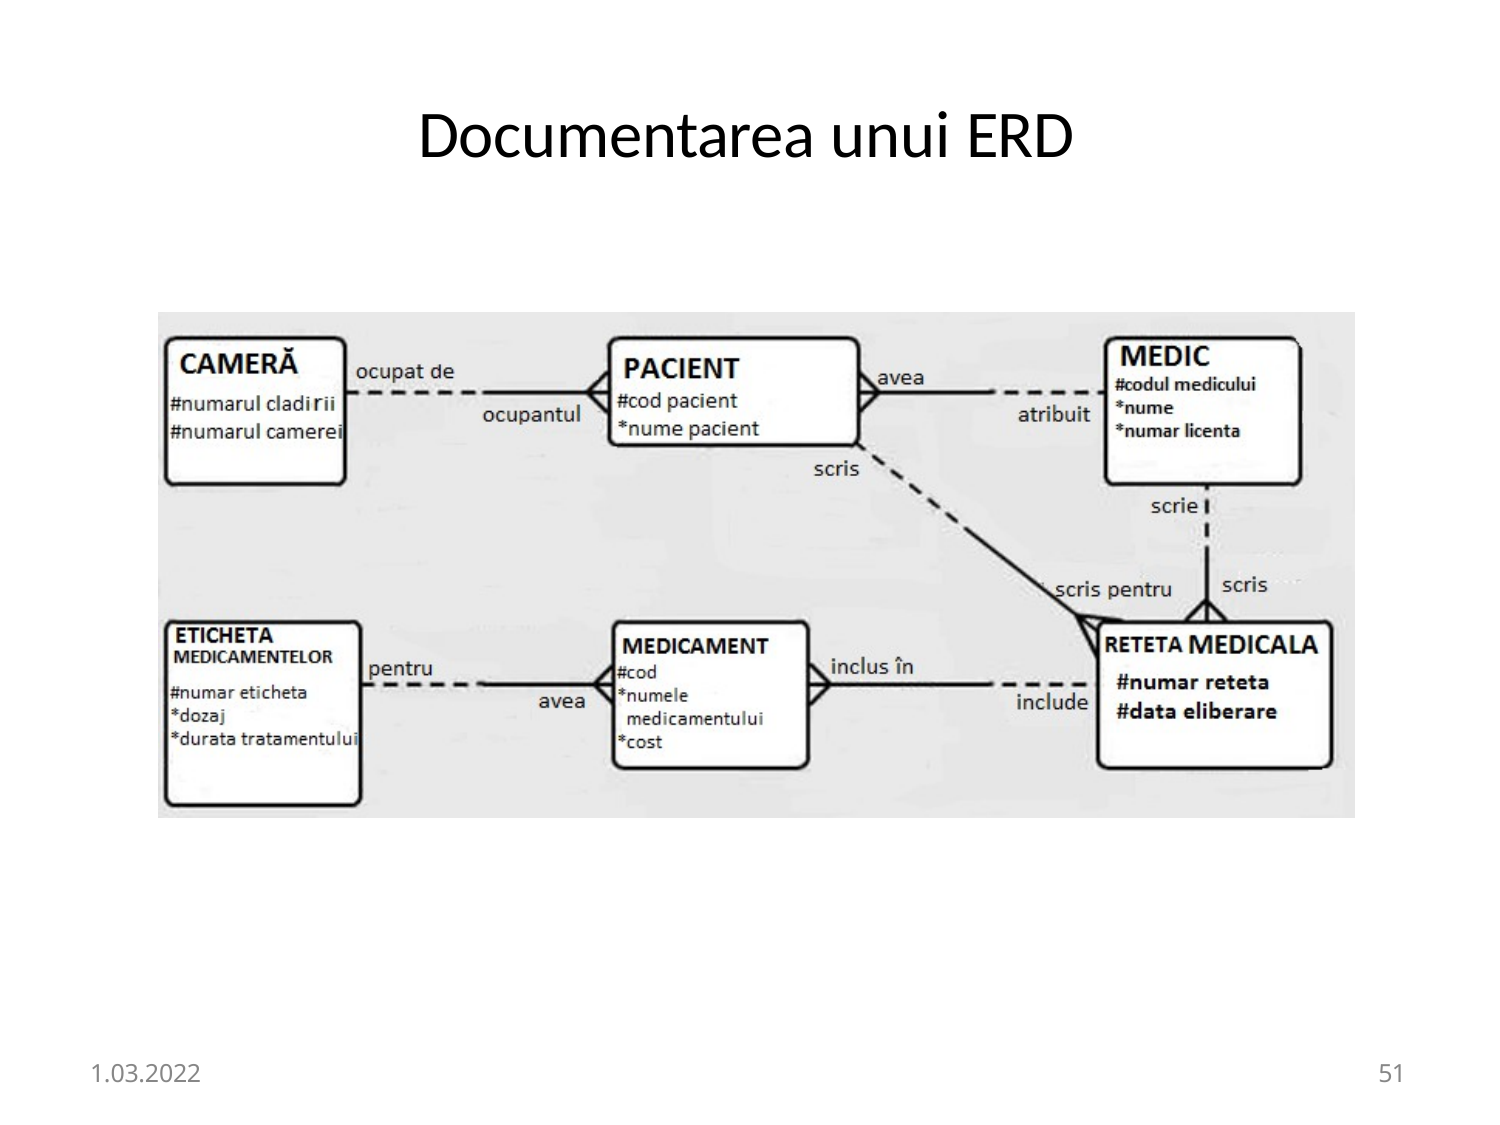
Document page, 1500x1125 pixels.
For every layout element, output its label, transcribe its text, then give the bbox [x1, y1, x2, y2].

picture [158, 312, 1355, 819]
title Documentarea unui ERD [63, 18, 1424, 279]
footer 1.03.2022 [74, 1055, 222, 1125]
slide_number 57 [1372, 1055, 1419, 1125]
